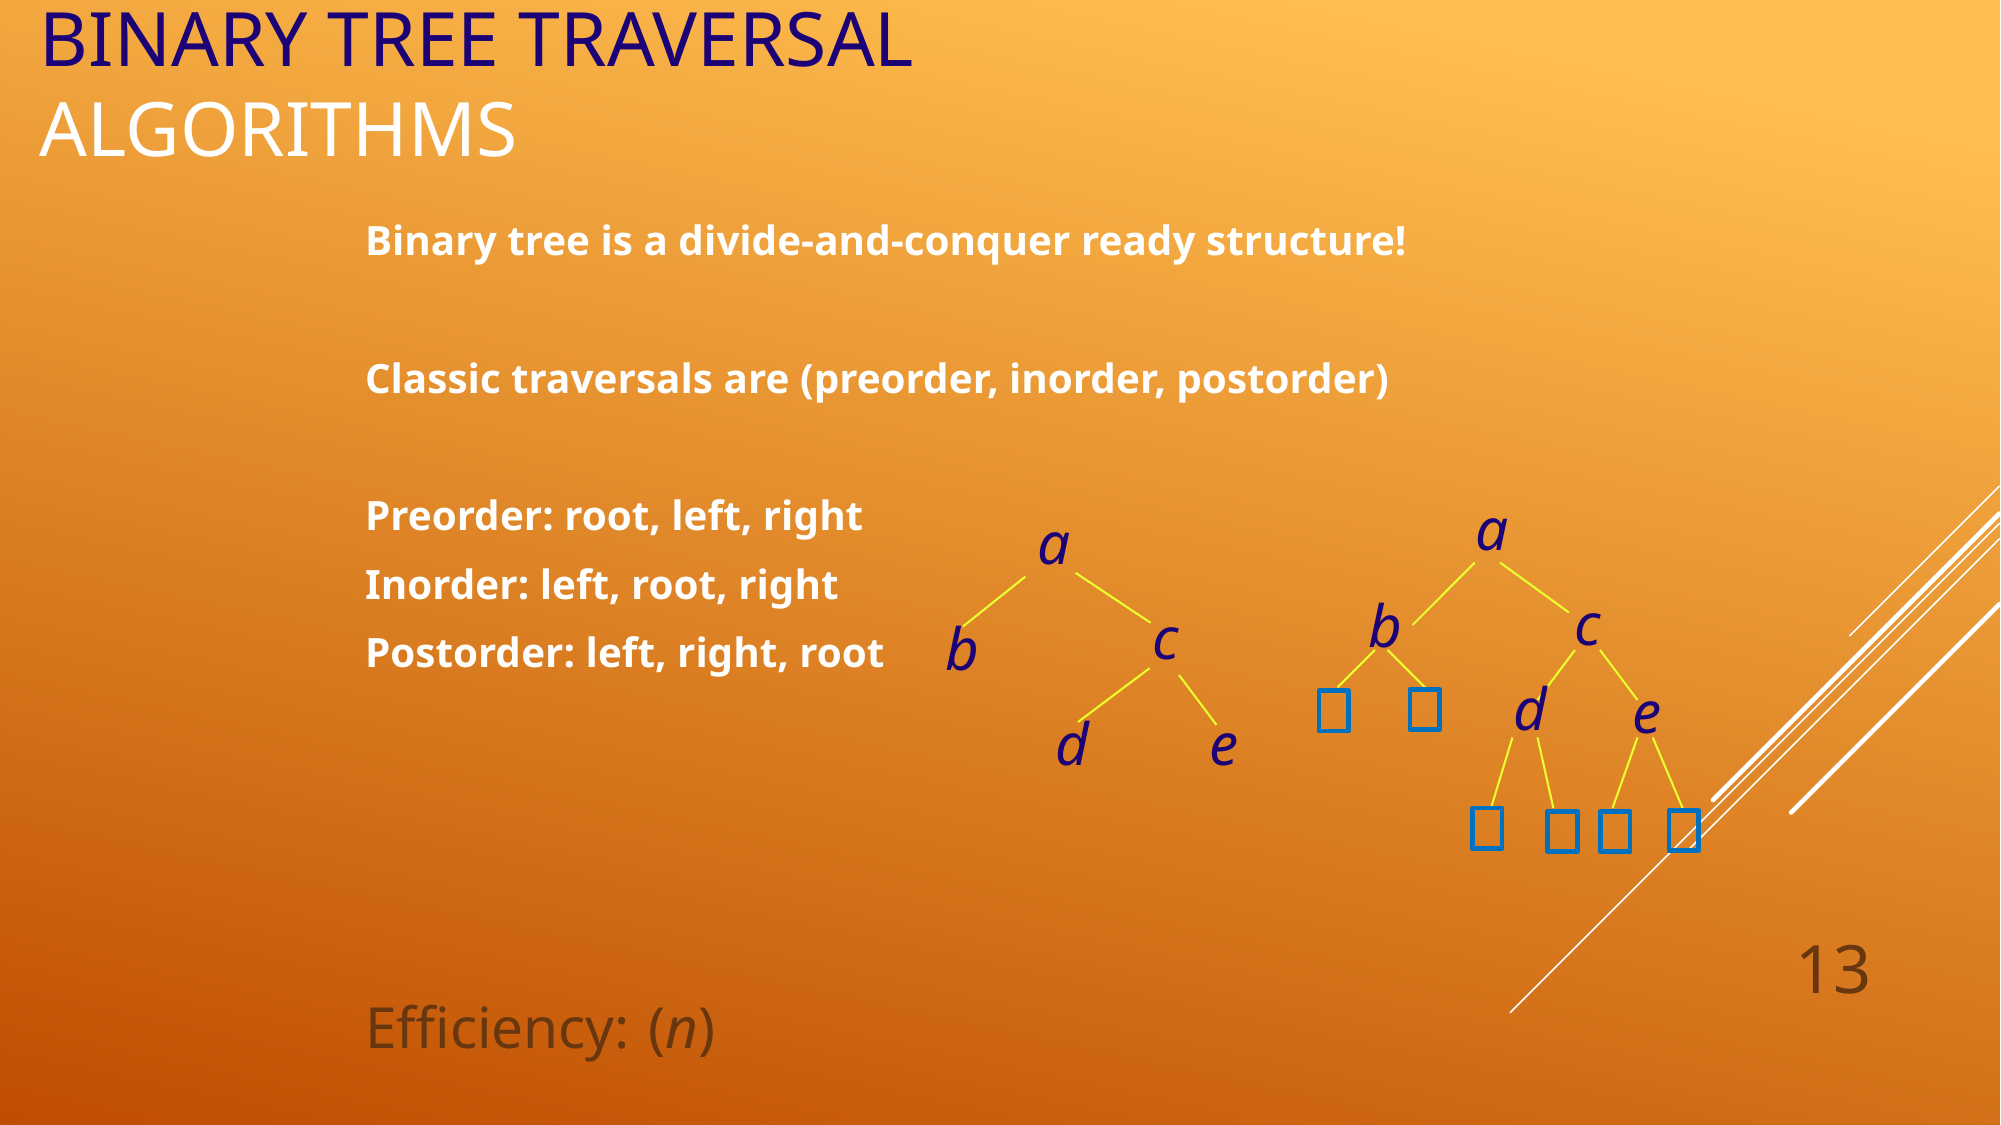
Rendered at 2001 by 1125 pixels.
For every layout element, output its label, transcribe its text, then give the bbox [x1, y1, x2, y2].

text_box c [1152, 601, 1180, 672]
text_box e [1632, 675, 1663, 746]
text_box [1318, 689, 1350, 732]
text_box a [1475, 491, 1509, 562]
text_box a [1037, 505, 1071, 576]
text_box [1409, 688, 1441, 731]
slide_number 13 [1700, 915, 1888, 1025]
text_box b [945, 612, 980, 683]
text_box e [1210, 707, 1240, 778]
text_box c [1574, 587, 1602, 658]
text_box b [1369, 588, 1403, 659]
text_box d [1055, 707, 1086, 778]
title Binary Tree TRAVERSAL Algorithms [24, 0, 1425, 163]
text_box [1668, 809, 1700, 852]
text_box [1546, 810, 1579, 853]
text_box d [1513, 672, 1548, 743]
text_box [1599, 810, 1631, 853]
text_box [1471, 807, 1503, 850]
